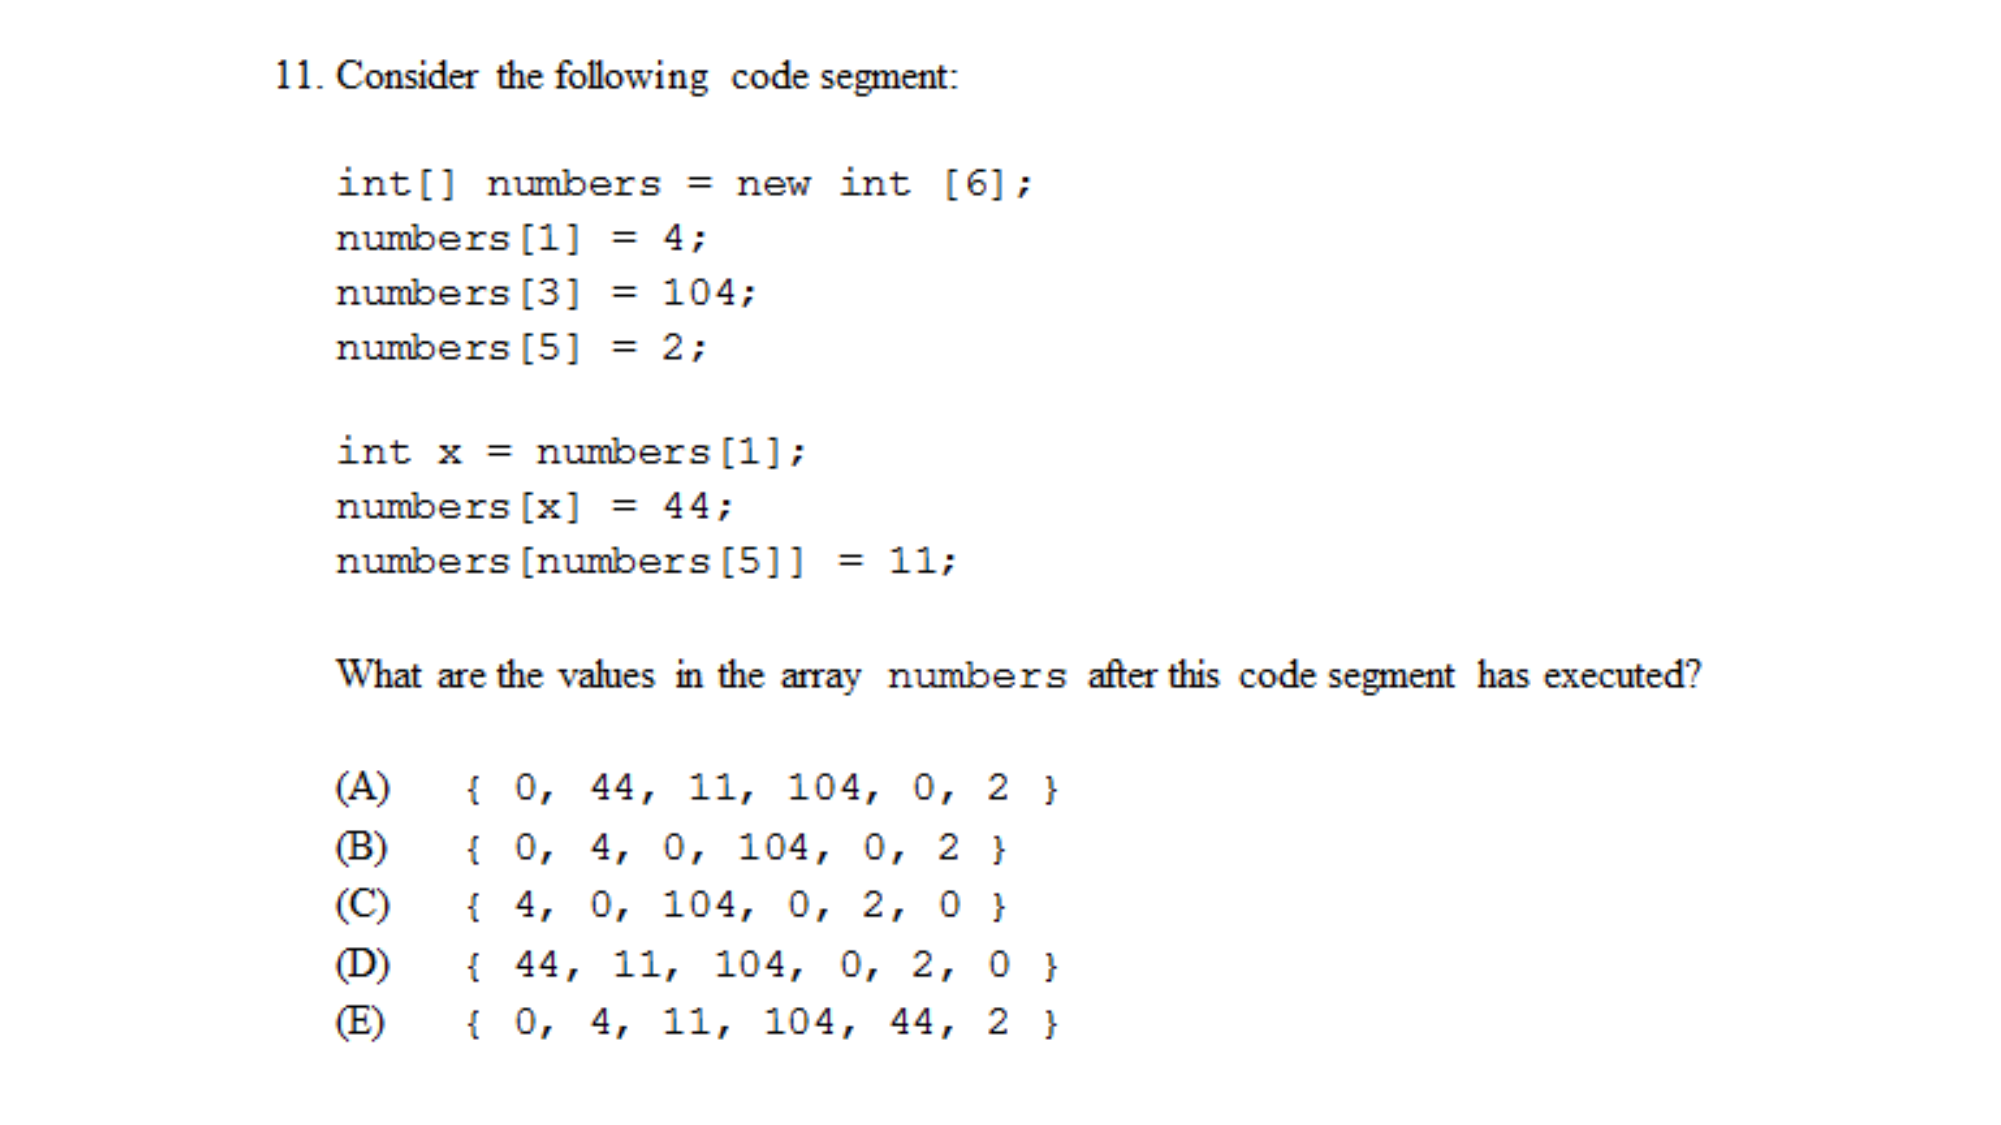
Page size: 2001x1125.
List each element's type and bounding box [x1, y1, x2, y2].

picture [252, 32, 1748, 1093]
